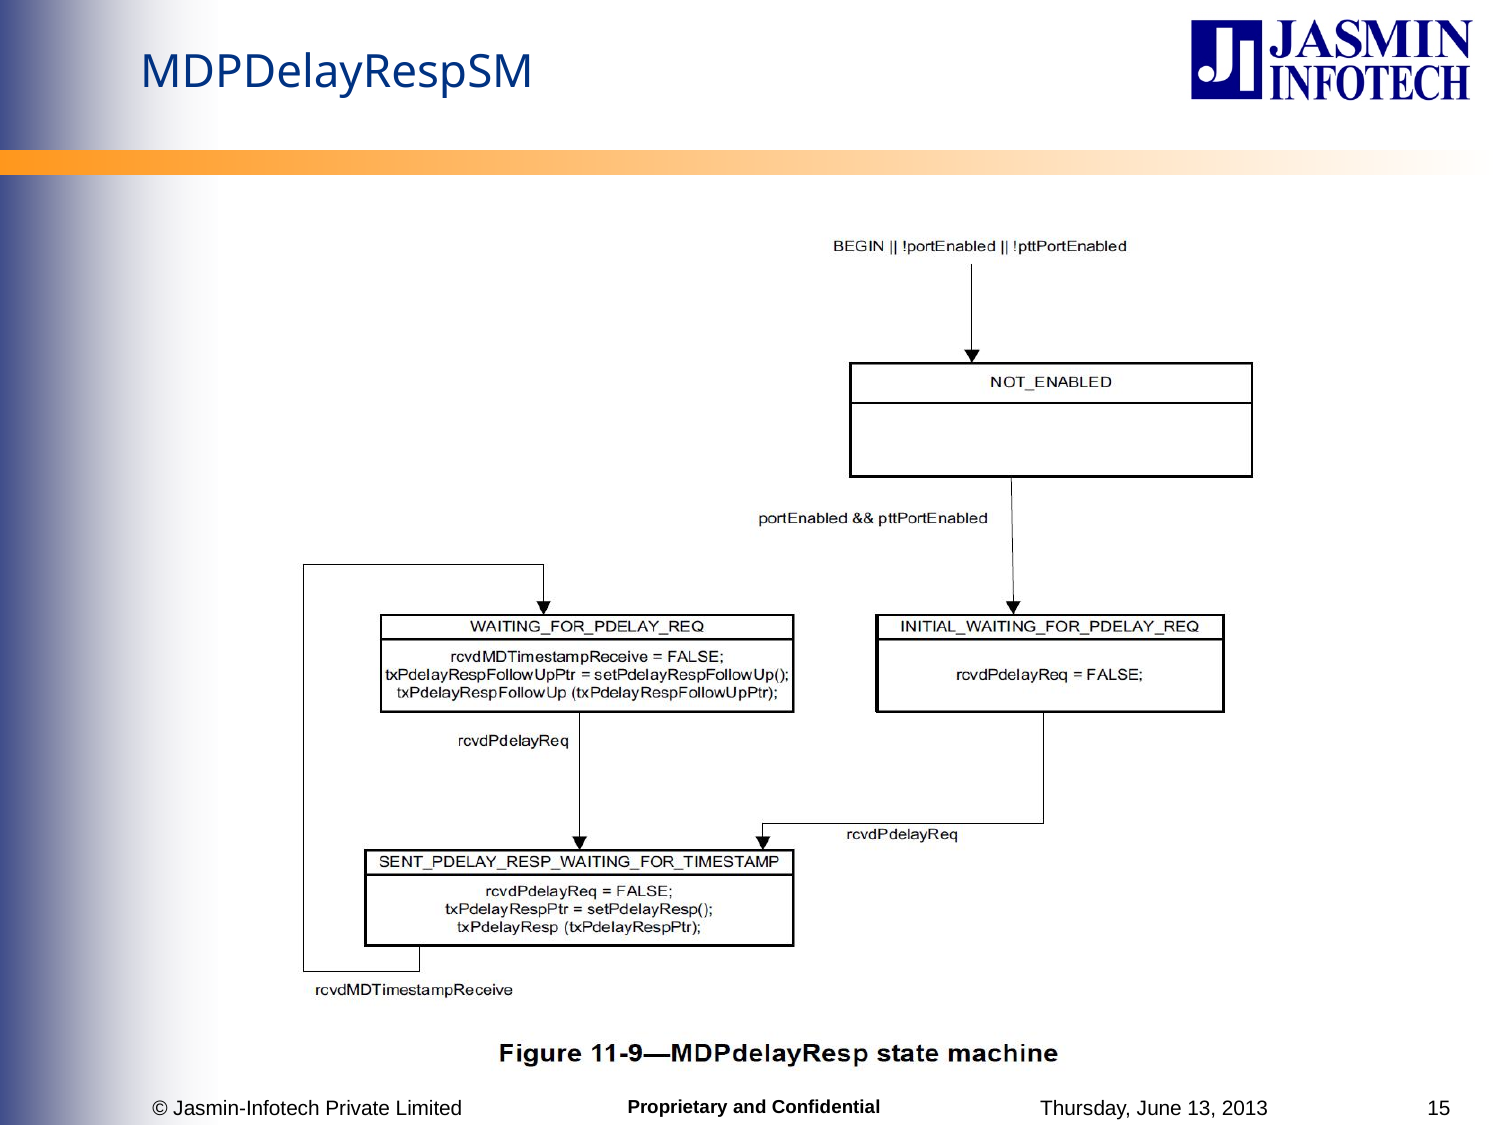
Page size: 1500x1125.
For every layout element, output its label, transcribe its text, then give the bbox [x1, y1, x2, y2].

slide_number 15 [1413, 1087, 1500, 1125]
picture [1187, 12, 1475, 105]
picture [0, 175, 218, 1125]
picture [0, 0, 218, 150]
footer © Jasmin-Infotech Private Limited [137, 1087, 488, 1125]
title MDPDelayRespSM [124, 24, 1188, 113]
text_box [543, 150, 548, 175]
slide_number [1024, 1087, 1413, 1125]
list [274, 224, 1288, 1076]
